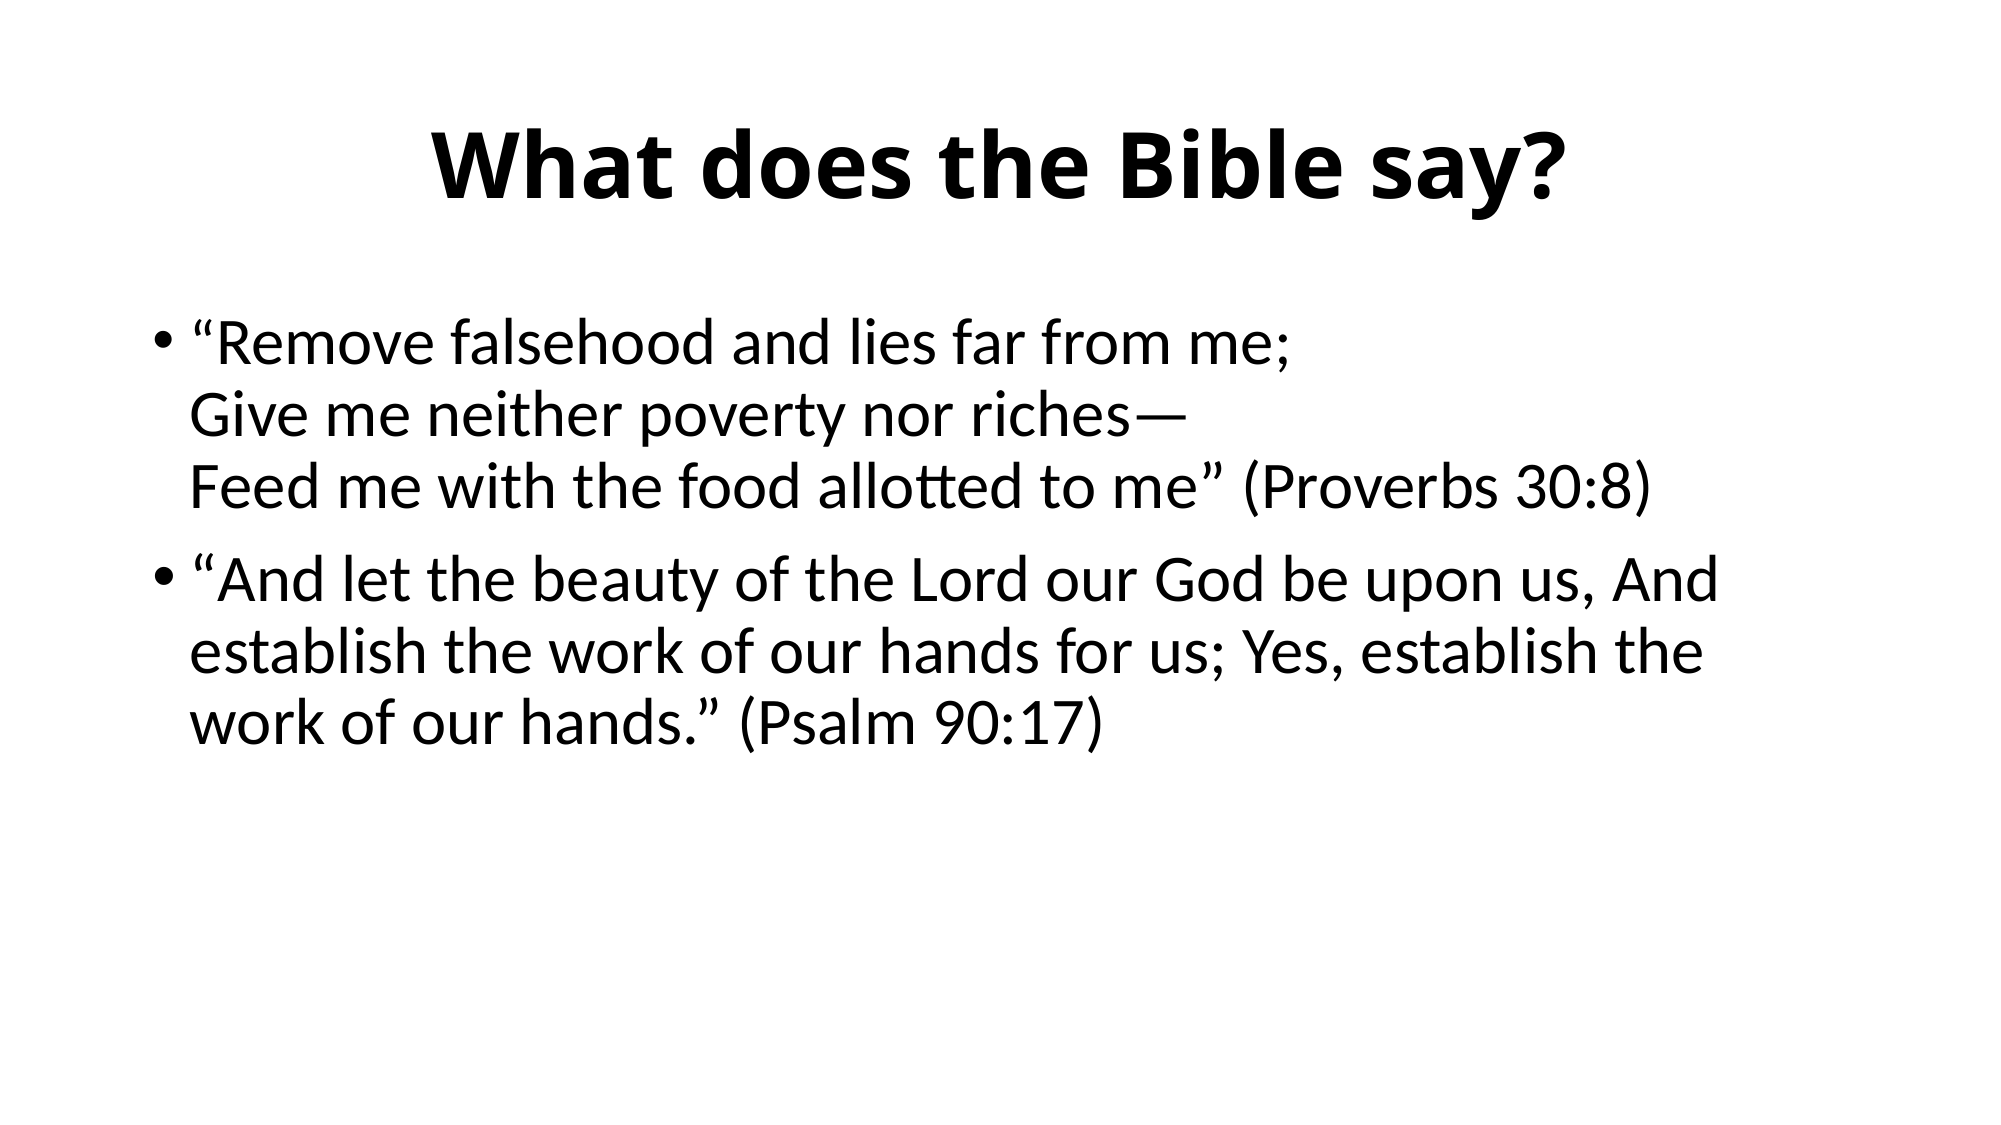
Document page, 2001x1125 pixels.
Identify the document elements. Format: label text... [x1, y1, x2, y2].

list “Remove falsehood and lies far from me; Give me neither poverty nor riches— Feed me with the food allotted to me” (Proverbs 30:8) “And let the beauty of the Lord our God be upon us, And establish the work of our hands for us; Yes, establish the work of our hands.” (Psalm 90:17) [137, 299, 1863, 1014]
title What does the Bible say? [137, 59, 1863, 278]
